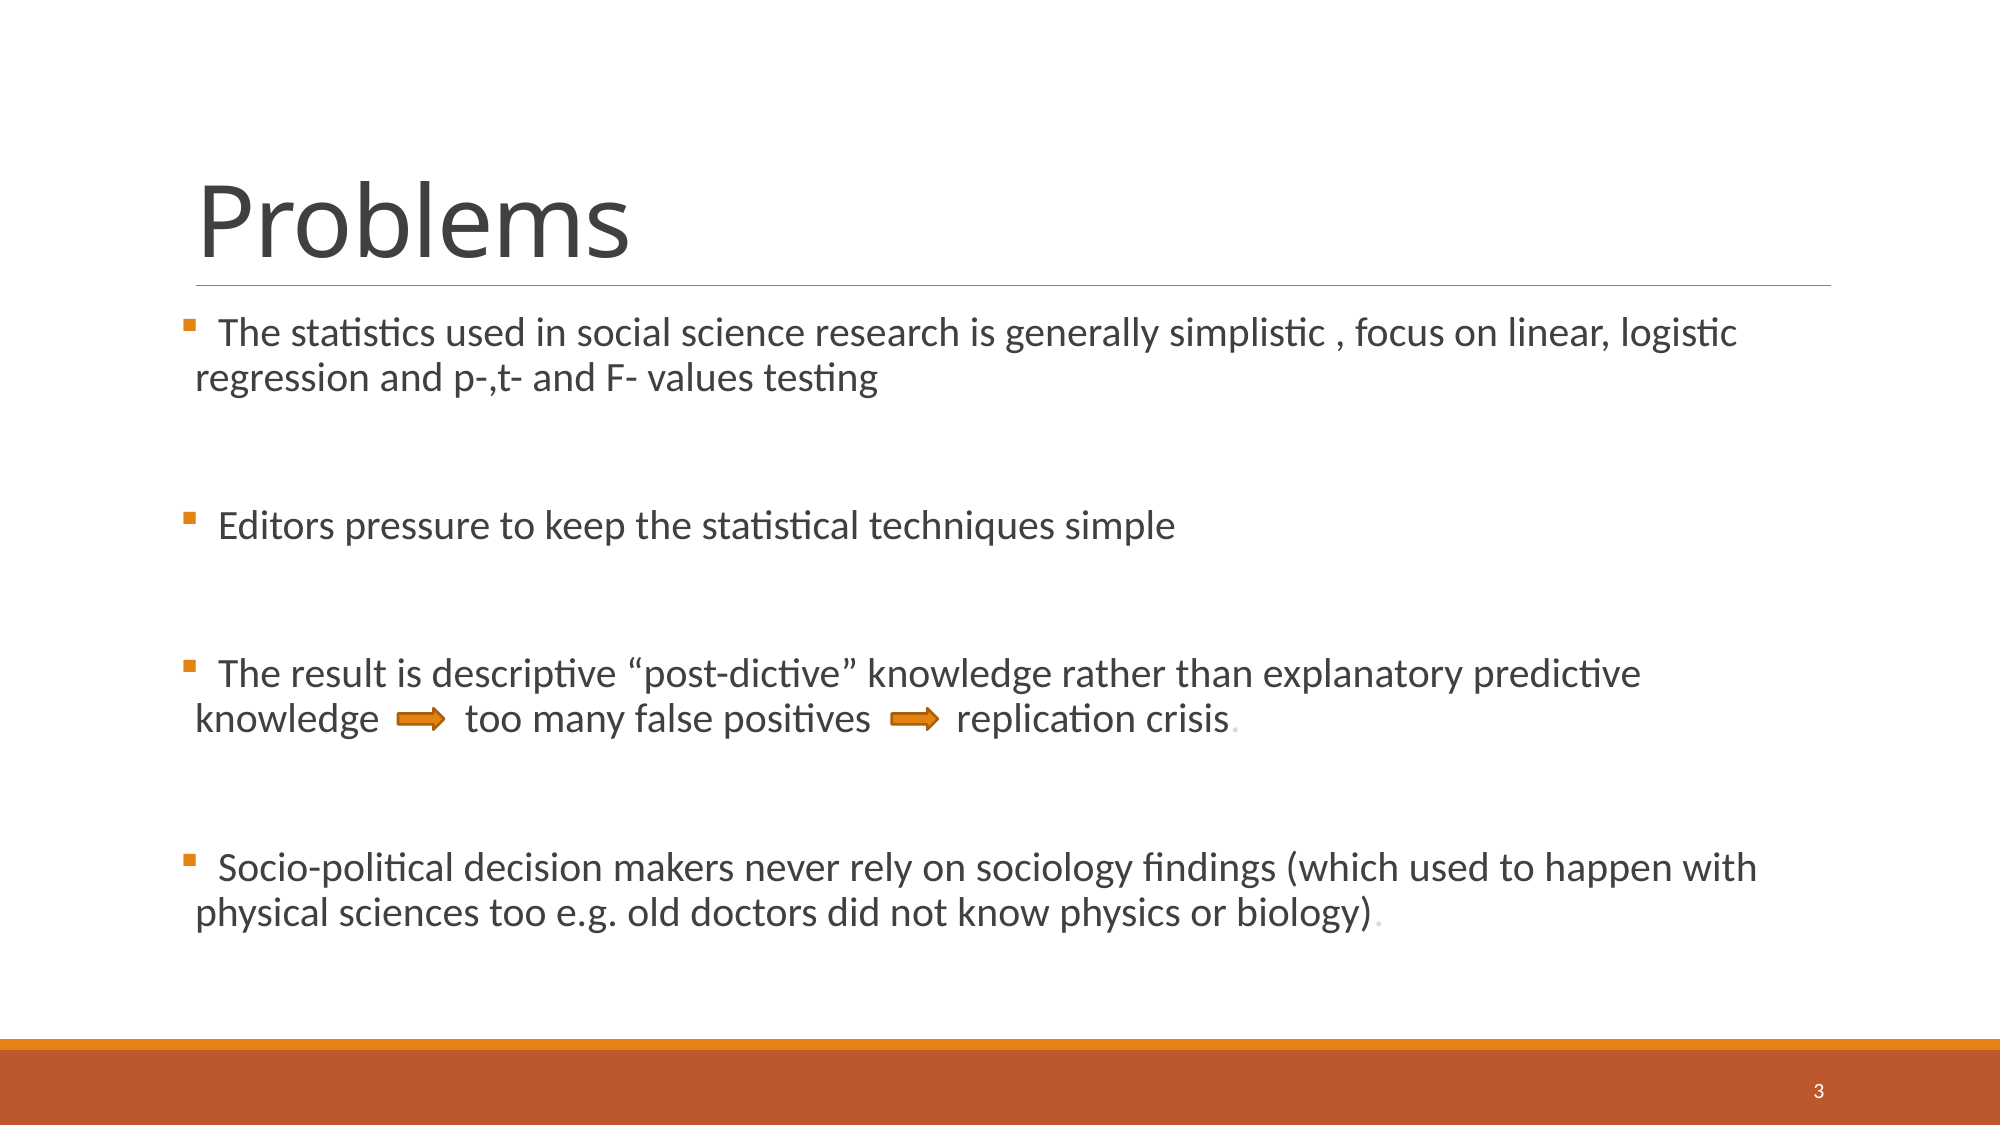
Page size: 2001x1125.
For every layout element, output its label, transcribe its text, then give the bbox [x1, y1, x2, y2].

text_box [890, 706, 939, 731]
title Problems [180, 47, 1830, 285]
slide_number 3 [1624, 1059, 1840, 1120]
list The statistics used in social science research is generally simplistic , focus on linear, logistic regression and p-,t- and F- values testing Editors pressure to keep the statistical techniques simple The result is descriptive “post-dictive” knowledge rather than explanatory predictive knowledge too many false positives replication crisis. Socio-political decision makers never rely on sociology findings (which used to happen with physical sciences too e.g. old doctors did not know physics or biology). [180, 302, 1830, 963]
text_box [396, 706, 446, 731]
